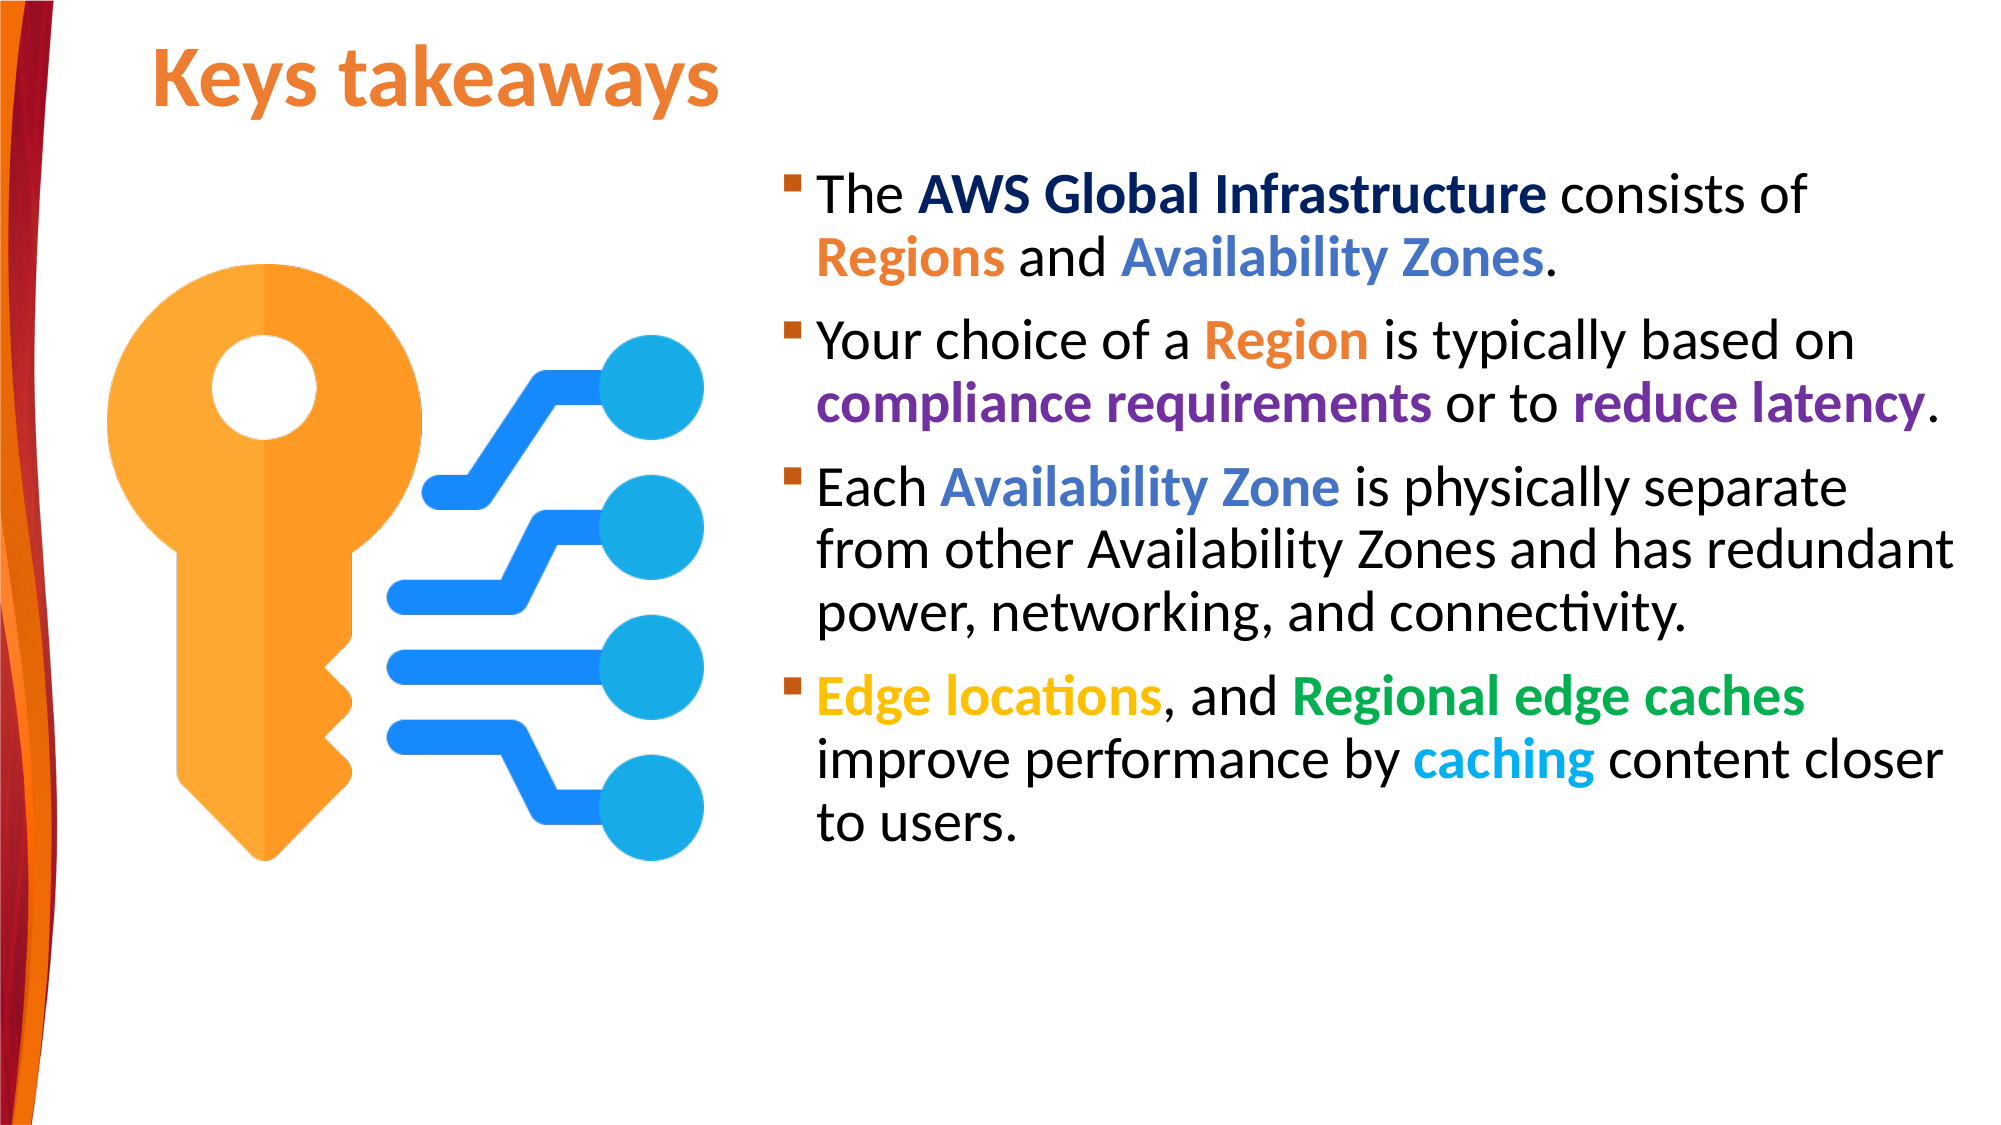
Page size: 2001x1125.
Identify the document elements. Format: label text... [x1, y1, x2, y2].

title Keys takeaways [137, 22, 1863, 133]
picture [1, 1, 60, 1124]
picture [107, 264, 704, 861]
list The AWS Global Infrastructure consists of Regions and Availability Zones. Your choice of a Region is typically based on compliance requirements or to reduce latency. Each Availability Zone is physically separate from other Availability Zones and has redundant power, networking, and connectivity. Edge locations, and Regional edge caches improve performance by caching content closer to users. [764, 155, 1984, 966]
